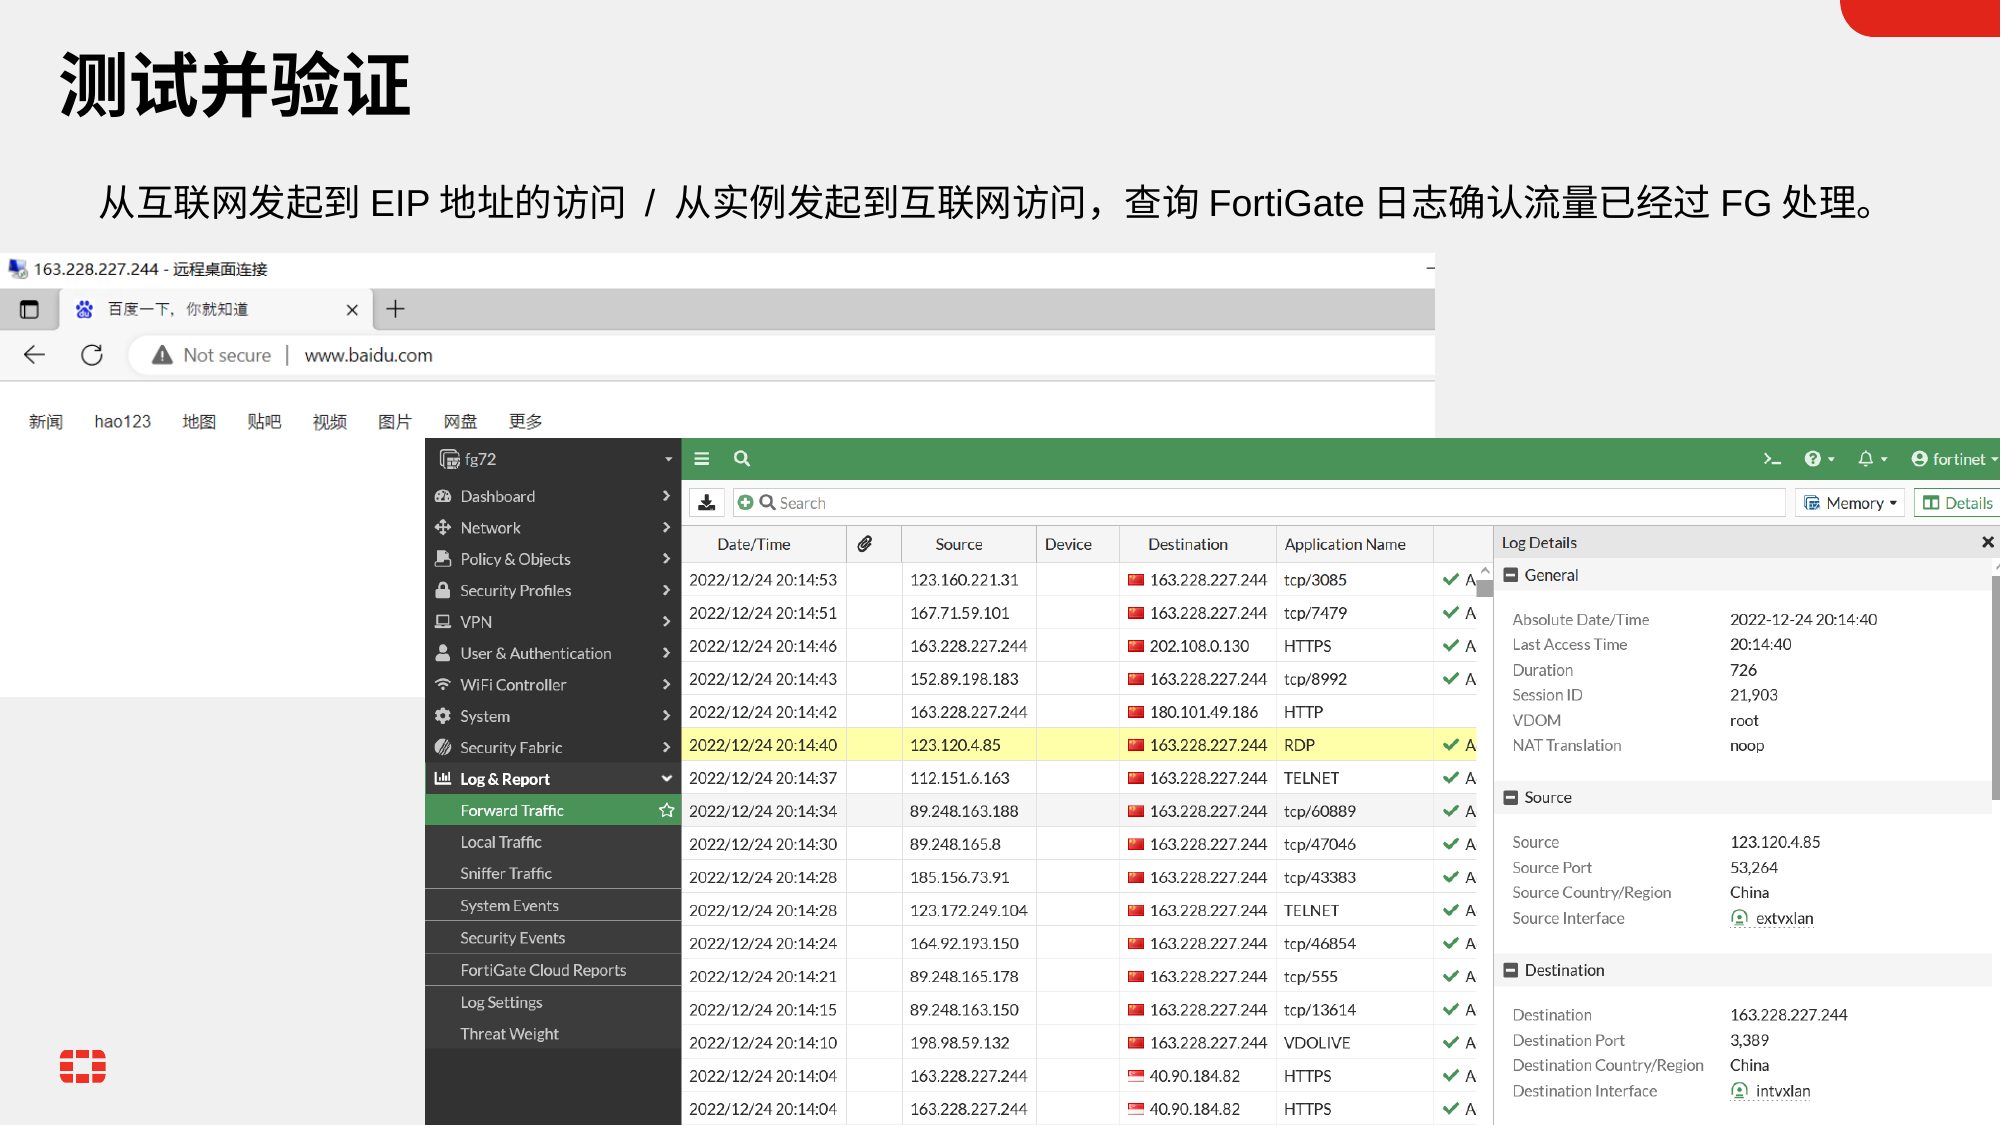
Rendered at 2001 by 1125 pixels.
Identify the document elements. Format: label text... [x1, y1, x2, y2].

text_box 从互联网发起到EIP地址的访问 / 从实例发起到互联网访问，查询FortiGate日志确认流量已经过FG处理。 [84, 176, 1895, 233]
title 测试并验证 [43, 28, 1822, 148]
picture [0, 253, 2000, 1125]
